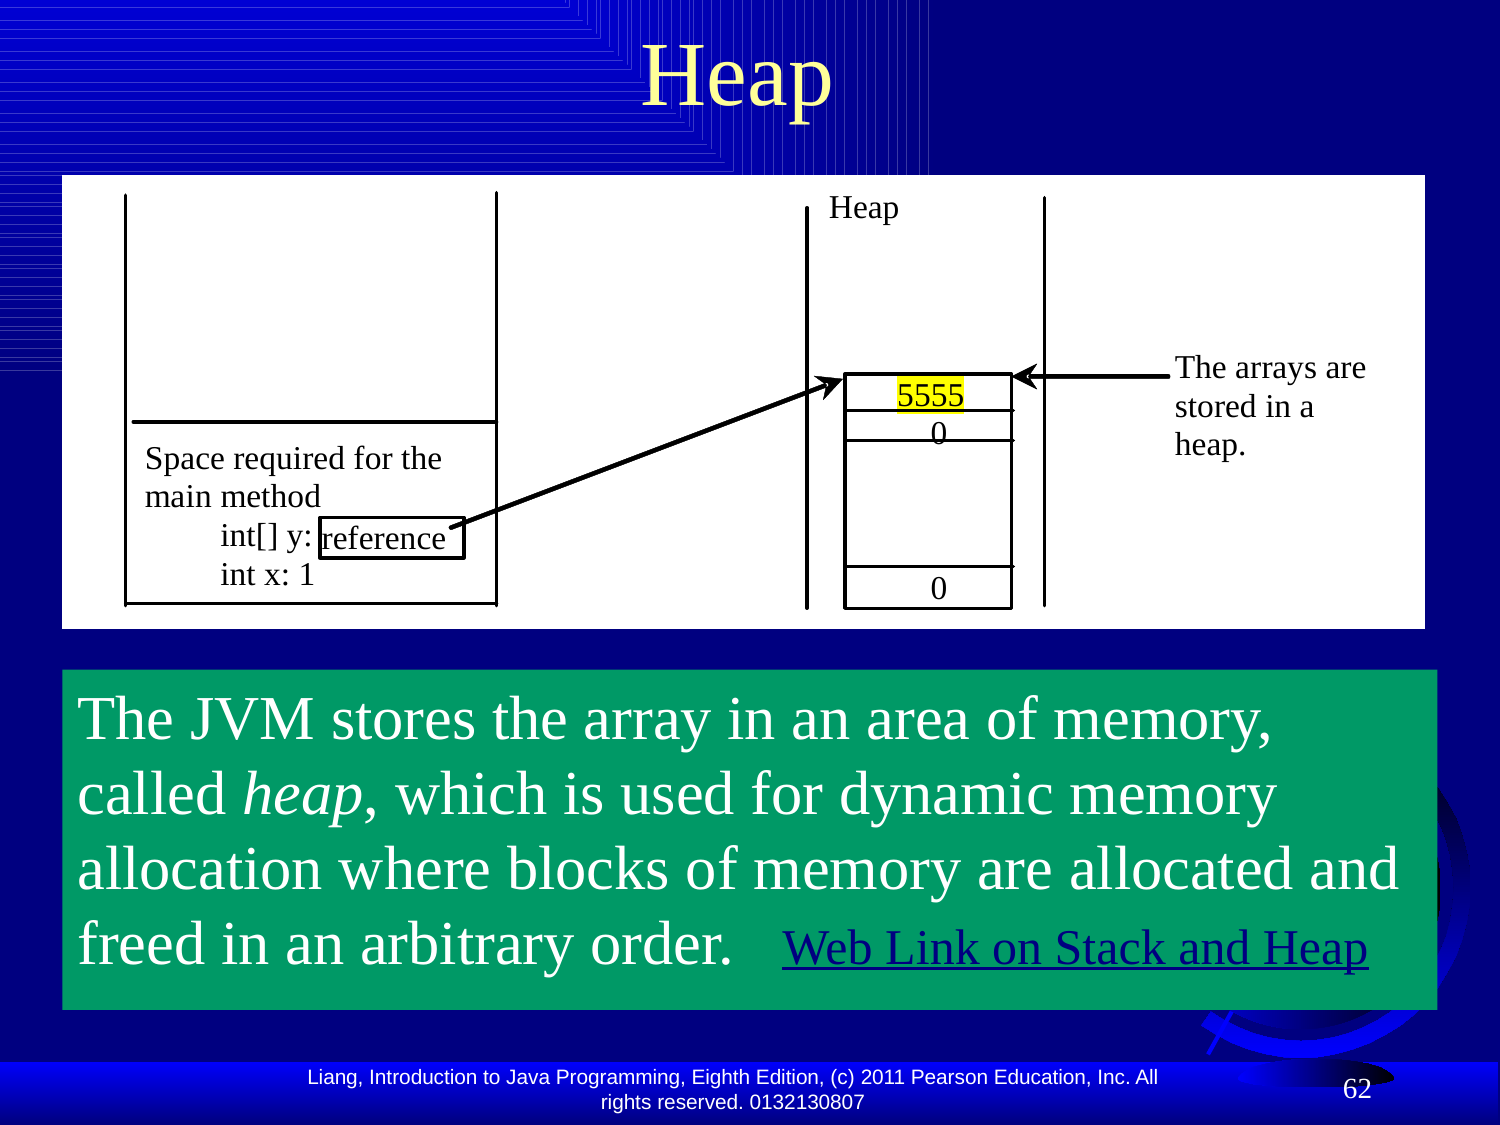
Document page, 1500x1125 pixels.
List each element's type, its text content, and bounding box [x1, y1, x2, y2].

title Heap [99, 24, 1375, 113]
list The JVM stores the array in an area of memory, called heap, which is used for dynamic memory allocation where blocks of memory are allocated and freed in an arbitrary order. Web Link on Stack and Heap [62, 669, 1438, 1010]
slide_number 62 [1074, 1049, 1388, 1125]
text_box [62, 174, 1426, 630]
